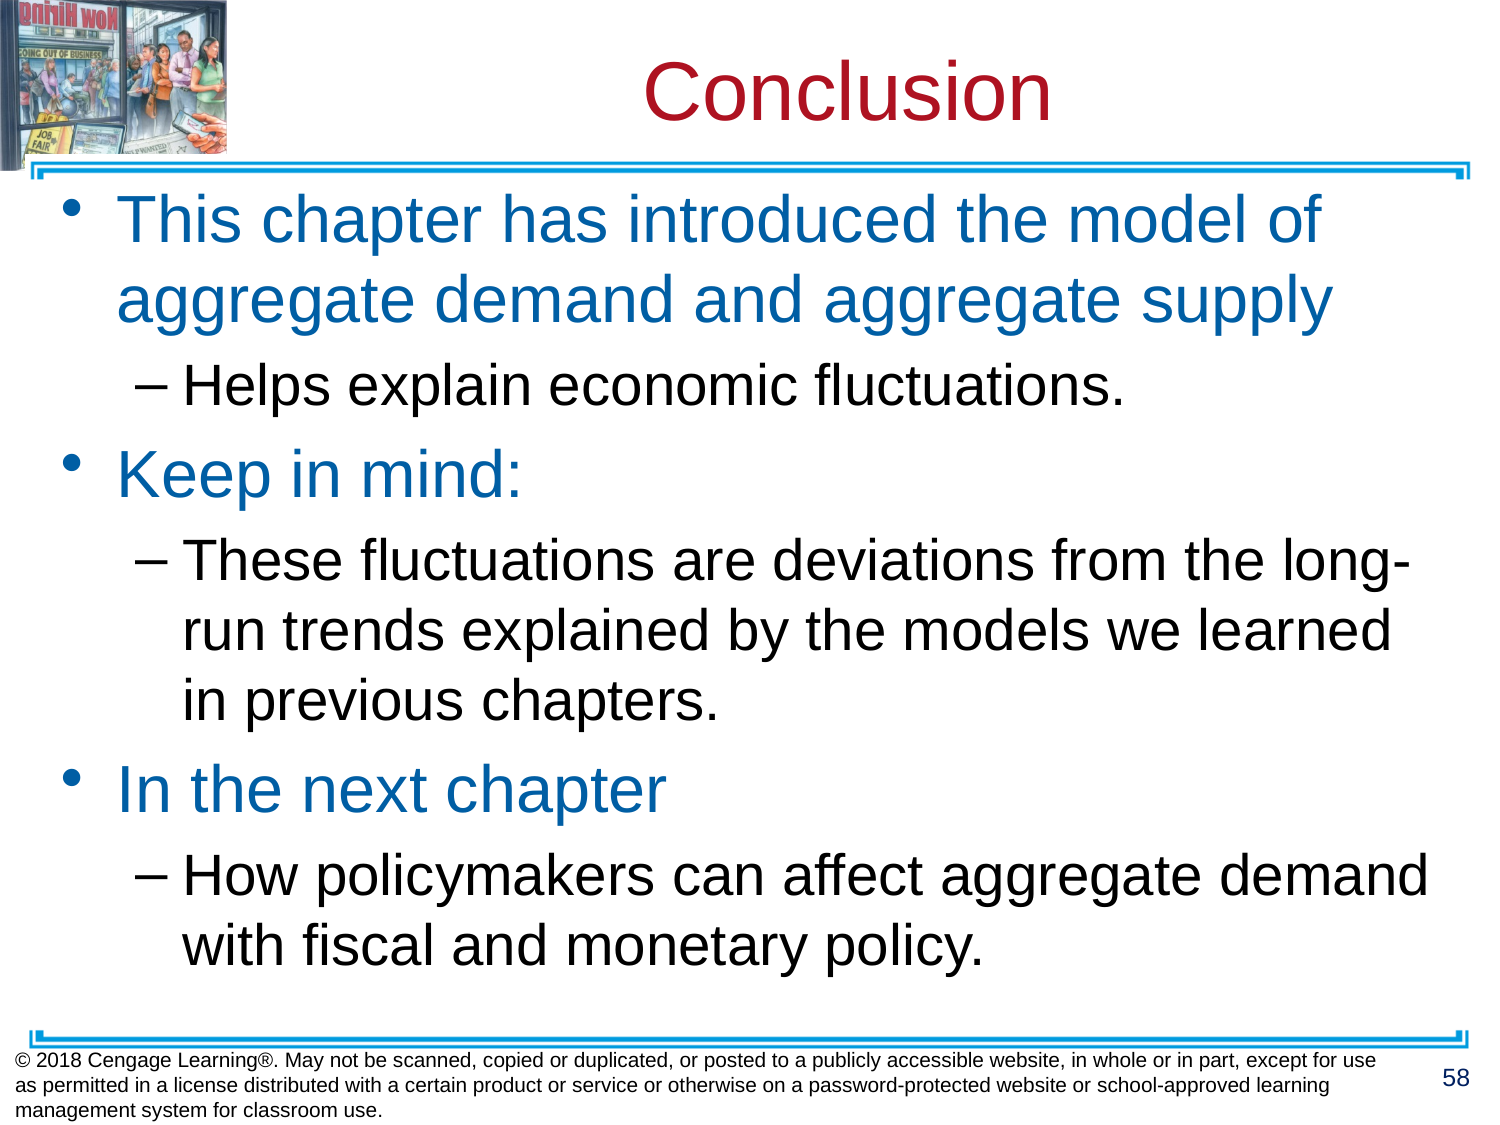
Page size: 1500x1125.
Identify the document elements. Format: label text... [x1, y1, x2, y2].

picture [1455, 1024, 1475, 1053]
footer © 2018 Cengage Learning®. May not be scanned, copied or duplicated, or posted to a publicly accessible website, in whole or in part, except for use as permitted in a license distributed with a certain product or service or otherwise on a password-protected website or school-approved learning management system for classroom use. [0, 1043, 1412, 1125]
list This chapter has introduced the model of aggregate demand and aggregate supply Helps explain economic fluctuations. Keep in mind: These fluctuations are deviations from the long-run trends explained by the models we learned in previous chapters. In the next chapter How policymakers can affect aggregate demand with fiscal and monetary policy. [45, 168, 1455, 1055]
picture [25, 1024, 45, 1043]
slide_number 58 [1412, 1052, 1500, 1117]
title Conclusion [219, 16, 1500, 158]
picture [0, 0, 1475, 186]
